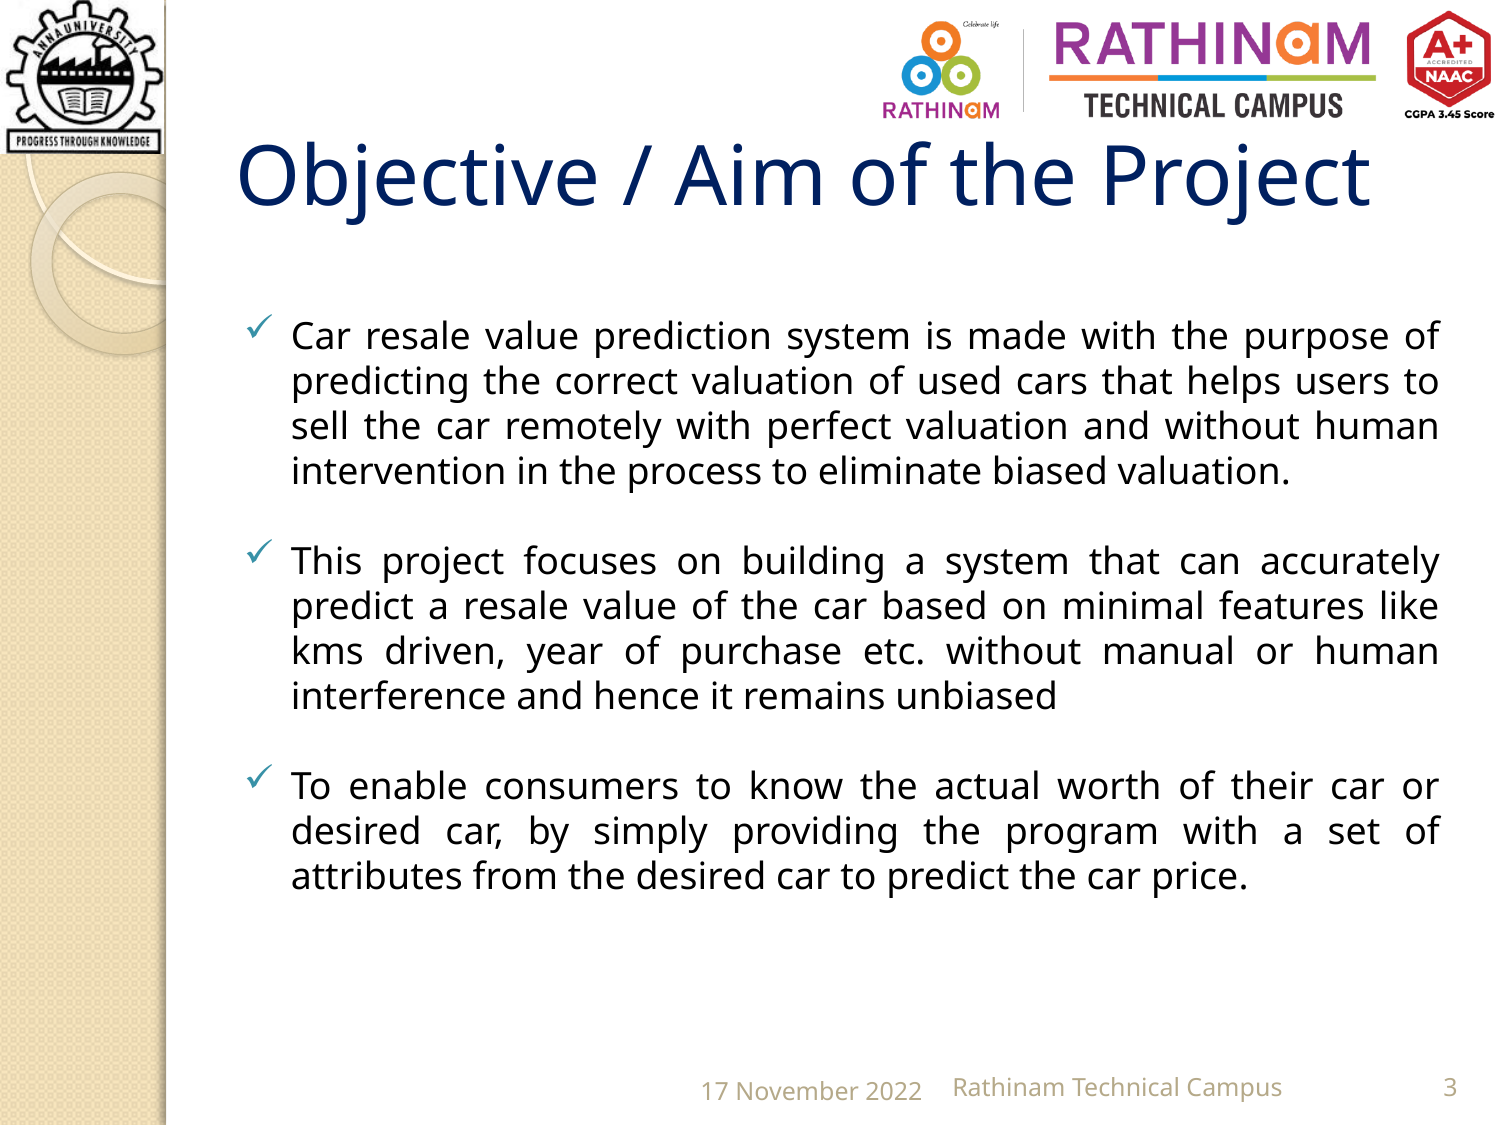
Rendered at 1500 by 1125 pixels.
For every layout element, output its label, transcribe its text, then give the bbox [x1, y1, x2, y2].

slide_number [587, 1040, 937, 1113]
slide_number 3 [1413, 1034, 1488, 1113]
title Objective / Aim of the Project [220, 78, 1451, 266]
footer Rathinam Technical Campus [937, 1040, 1413, 1113]
picture [737, 0, 1500, 153]
list [235, 237, 1466, 1025]
text_box Car resale value prediction system is made with the purpose of predicting the correct valuation of used cars that helps users to sell the car remotely with perfect valuation and without human intervention in the process to eliminate biased valuation. This project focuses on building a system that can accurately predict a resale value of the car based on minimal features like kms driven, year of purchase etc. without manual or human interference and hence it remains unbiased To enable consumers to know the actual worth of their car or desired car, by simply providing the program with a set of attributes from the desired car to predict the car price. [154, 304, 1456, 1040]
picture [0, 0, 165, 154]
